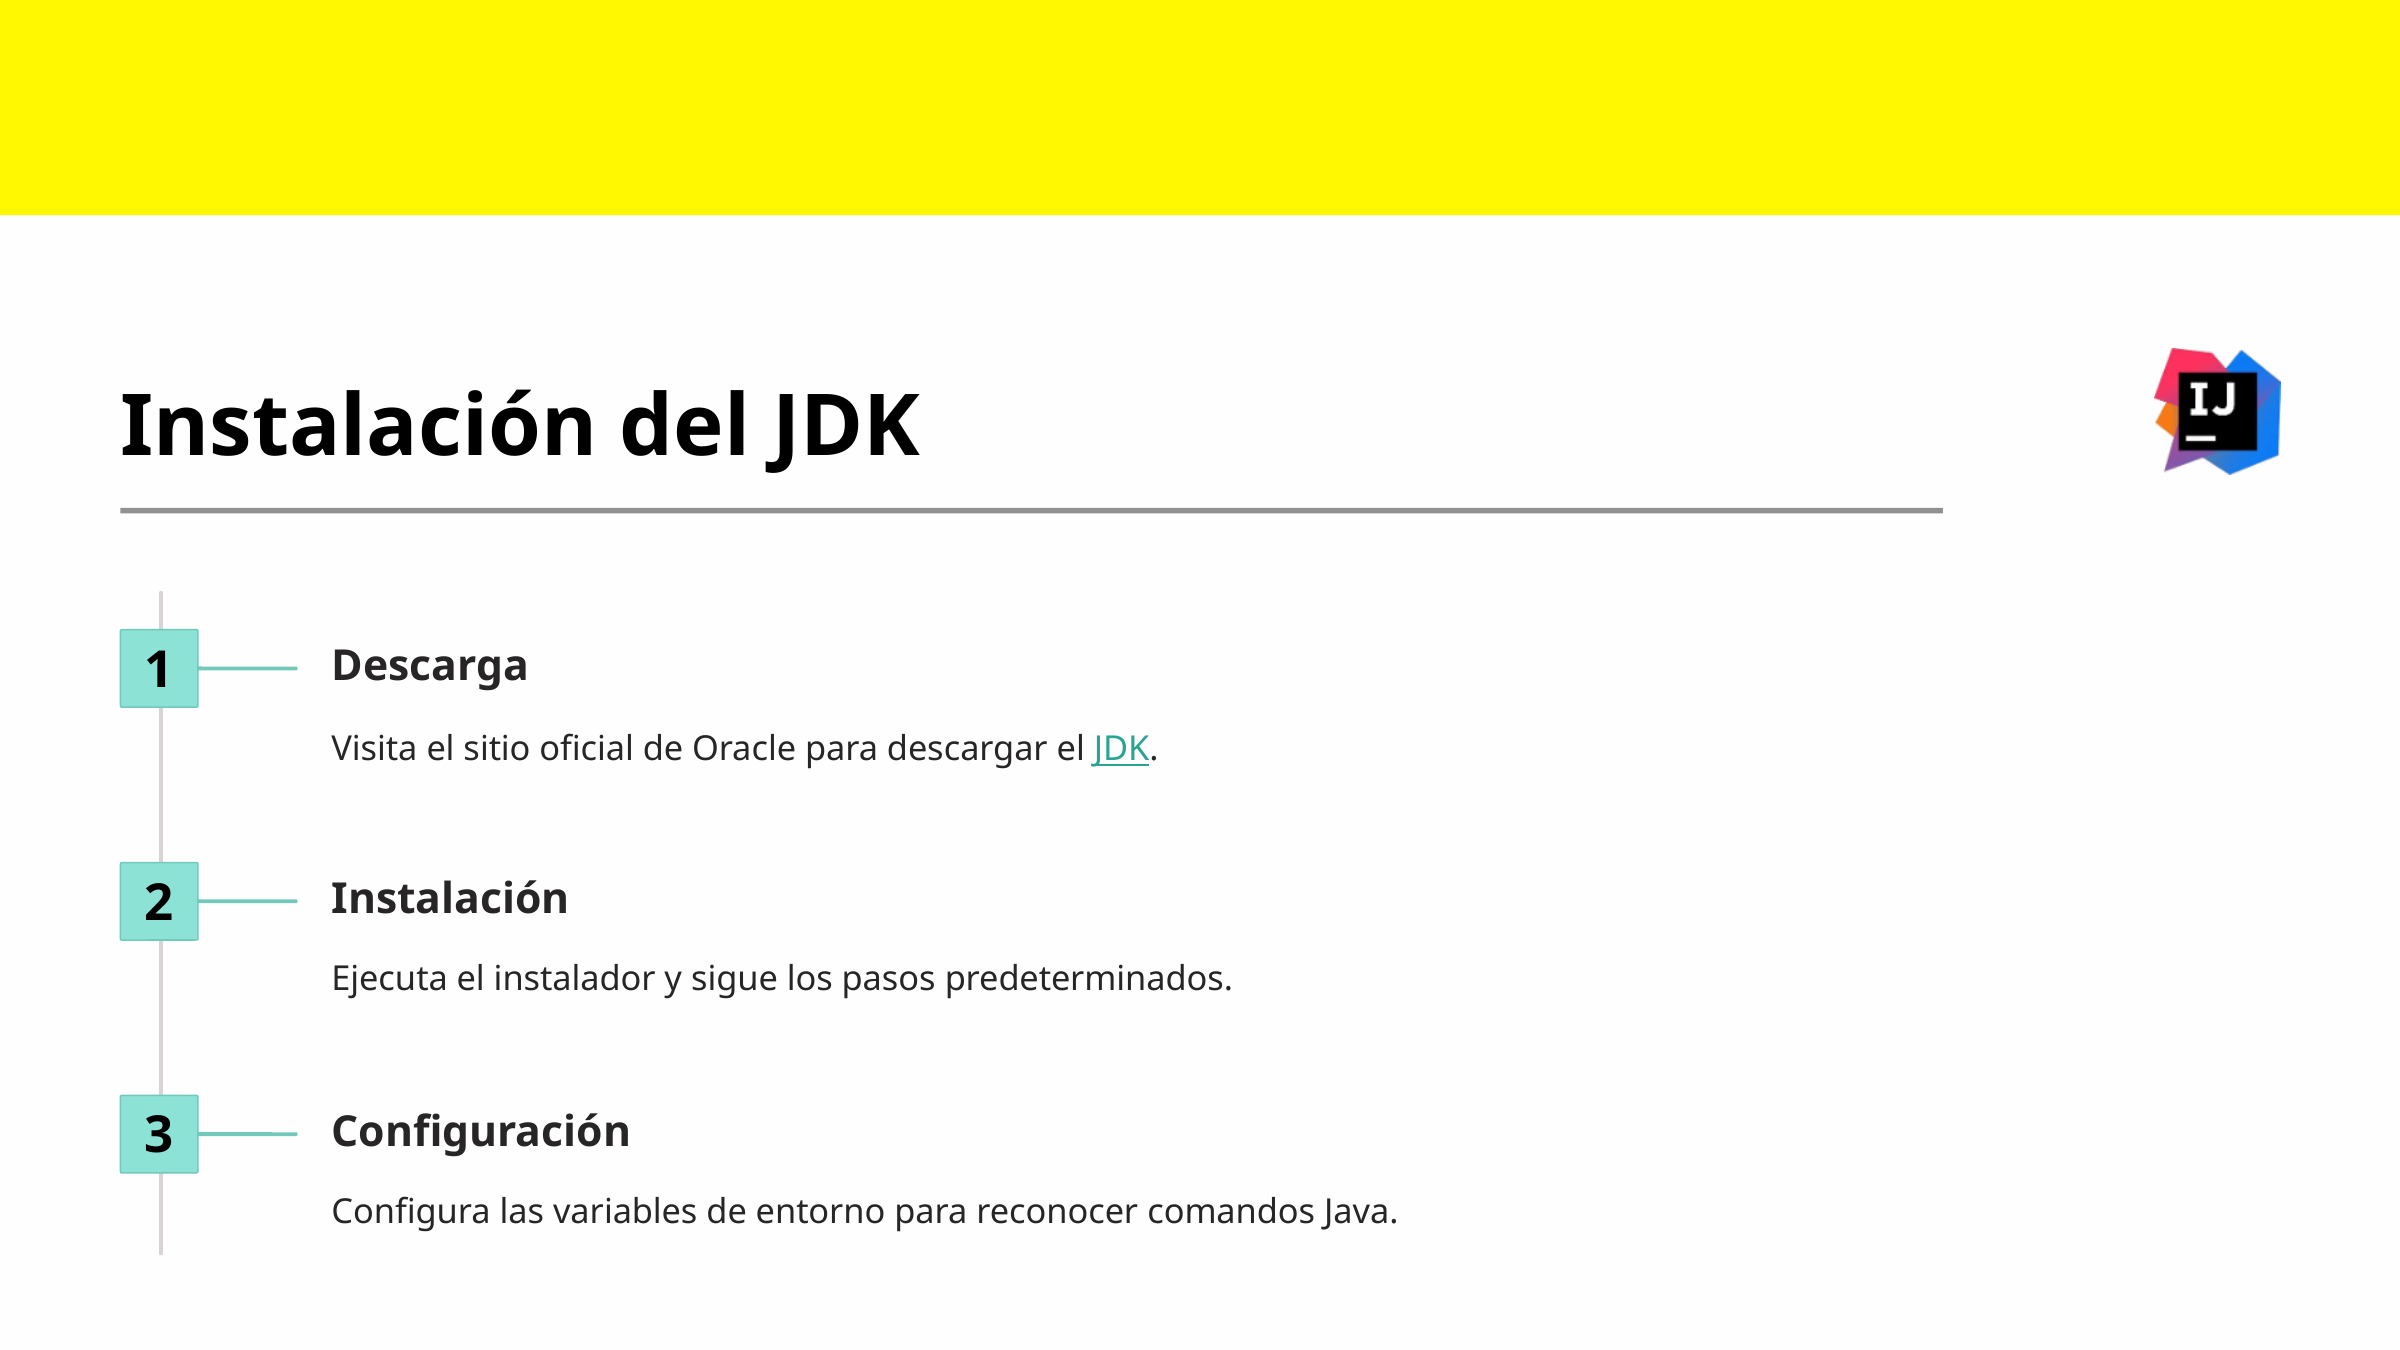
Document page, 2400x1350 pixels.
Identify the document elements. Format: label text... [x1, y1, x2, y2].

text_box 2 [133, 869, 185, 934]
text_box Configura las variables de entorno para reconocer comandos Java. [331, 1165, 2280, 1221]
text_box Configuración [331, 1091, 762, 1145]
text_box Descarga [331, 625, 762, 680]
text_box 3 [133, 1101, 185, 1167]
text_box [159, 941, 163, 1095]
text_box [198, 1132, 298, 1137]
text_box Instalación [331, 858, 762, 913]
text_box Visita el sitio oficial de Oracle para descargar el JDK. [331, 699, 2280, 755]
text_box 1 [133, 636, 185, 701]
text_box Instalación del JDK [120, 344, 982, 453]
text_box [159, 708, 163, 862]
text_box [159, 1173, 163, 1256]
text_box Ejecuta el instalador y sigue los pasos predeterminados. [331, 932, 2280, 988]
text_box [159, 591, 163, 629]
text_box [120, 862, 198, 941]
text_box [120, 507, 1943, 514]
text_box [198, 666, 298, 671]
text_box [0, 0, 2400, 216]
text_box [120, 1095, 198, 1173]
picture [2154, 348, 2281, 476]
text_box [198, 899, 298, 904]
text_box [120, 629, 198, 708]
